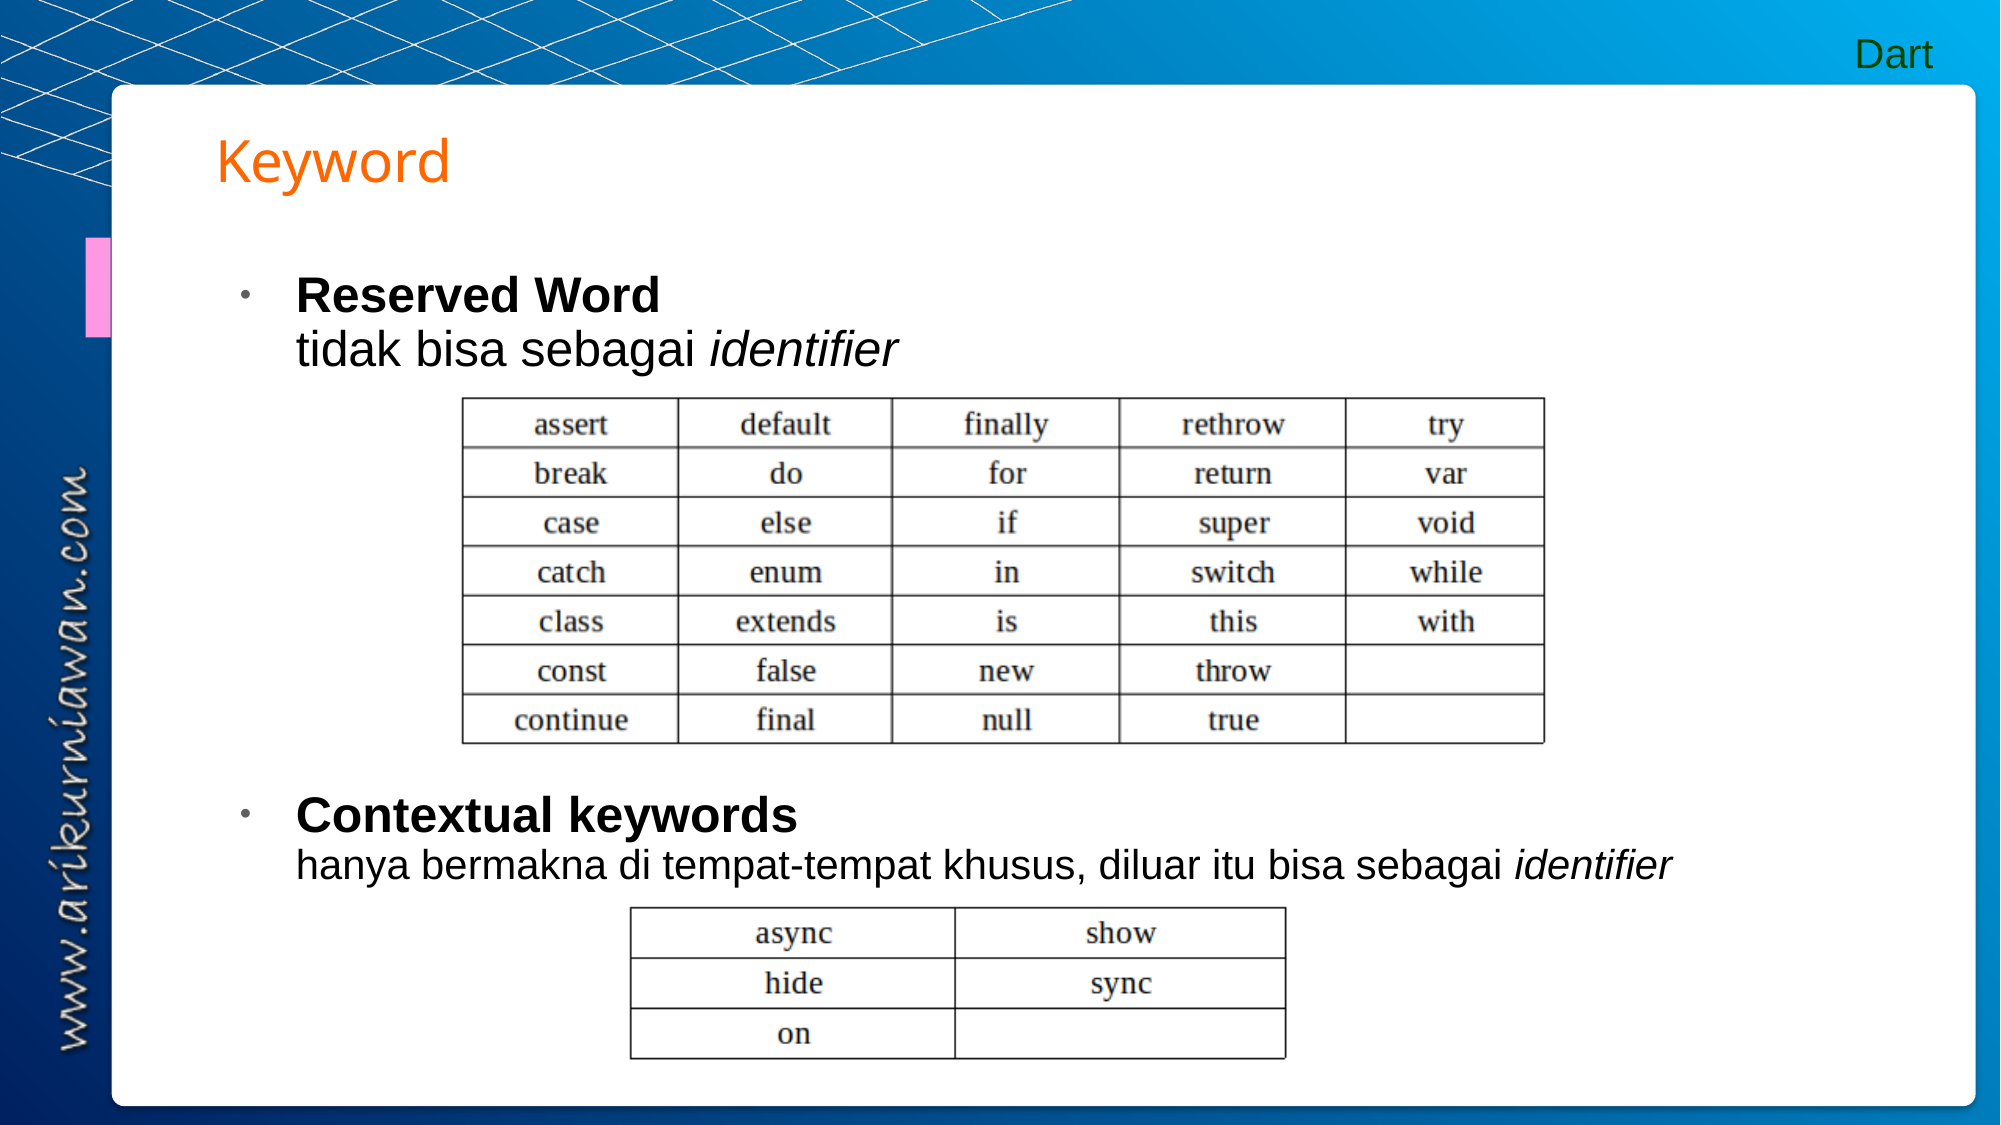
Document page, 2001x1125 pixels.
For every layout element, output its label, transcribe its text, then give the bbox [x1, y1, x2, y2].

text_box Reserved Word tidak bisa sebagai identifier Contextual keywords hanya bermakna di tempat-tempat khusus, diluar itu bisa sebagai identifier [225, 262, 1900, 1005]
text_box Dart [1093, 10, 1949, 84]
text_box Keyword [199, 116, 1550, 202]
picture [2, 0, 836, 240]
picture [455, 393, 1551, 749]
picture [43, 437, 100, 1069]
picture [624, 901, 1293, 1066]
